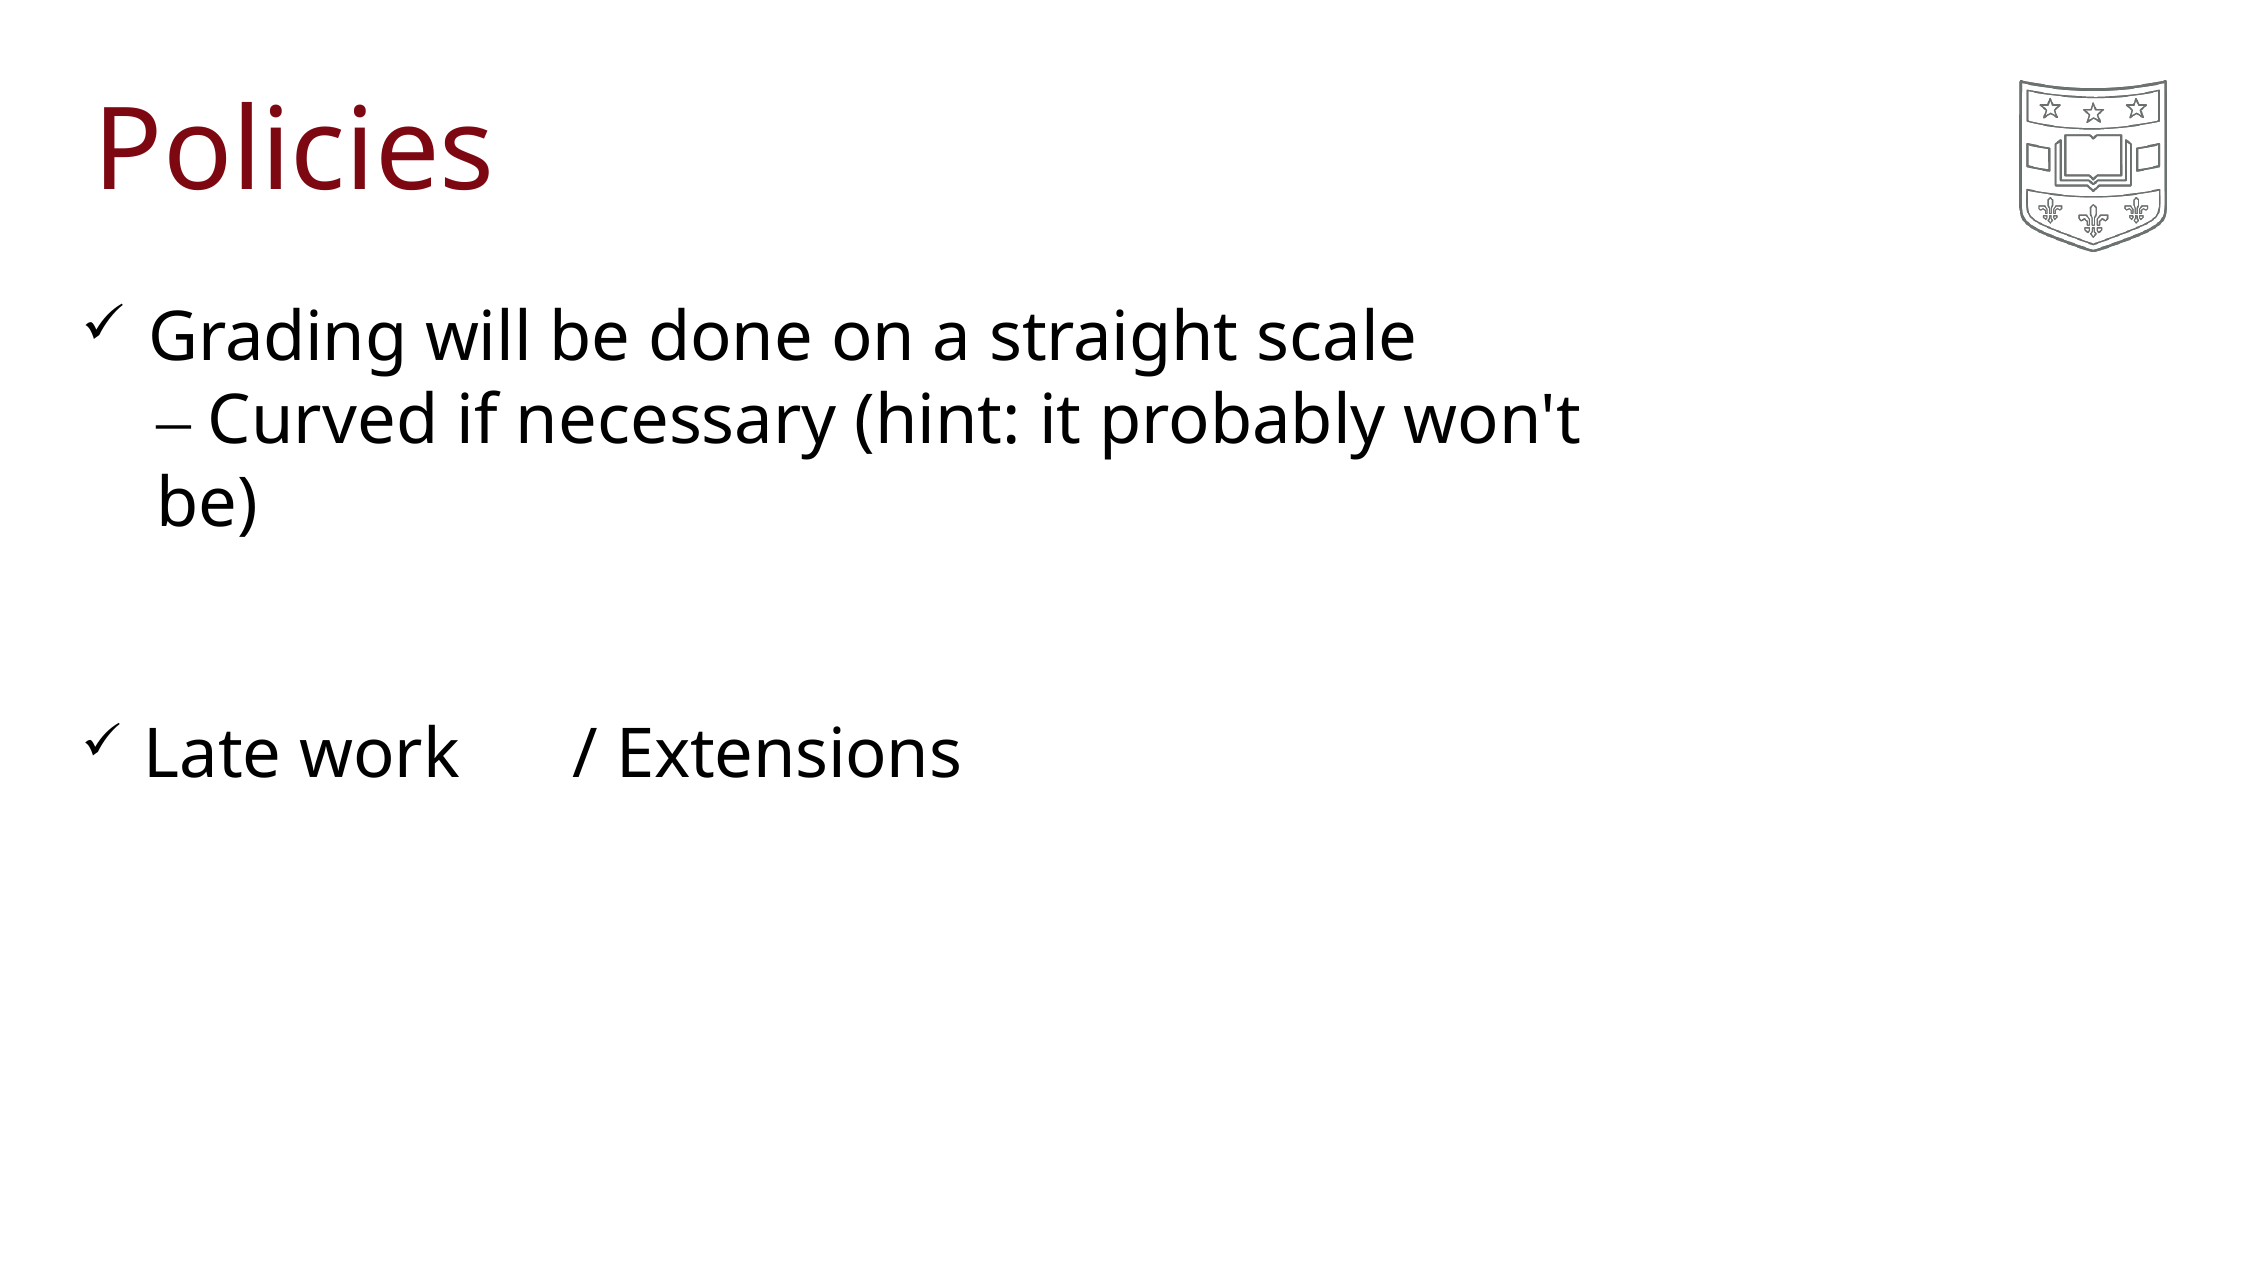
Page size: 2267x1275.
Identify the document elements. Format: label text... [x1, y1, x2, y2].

picture [2019, 80, 2167, 252]
title Policies [91, 72, 514, 288]
text_box Grading will be done on a straight scale – Curved if necessary (hint: it probably won't be) Late work / Extensions [79, 289, 1847, 792]
